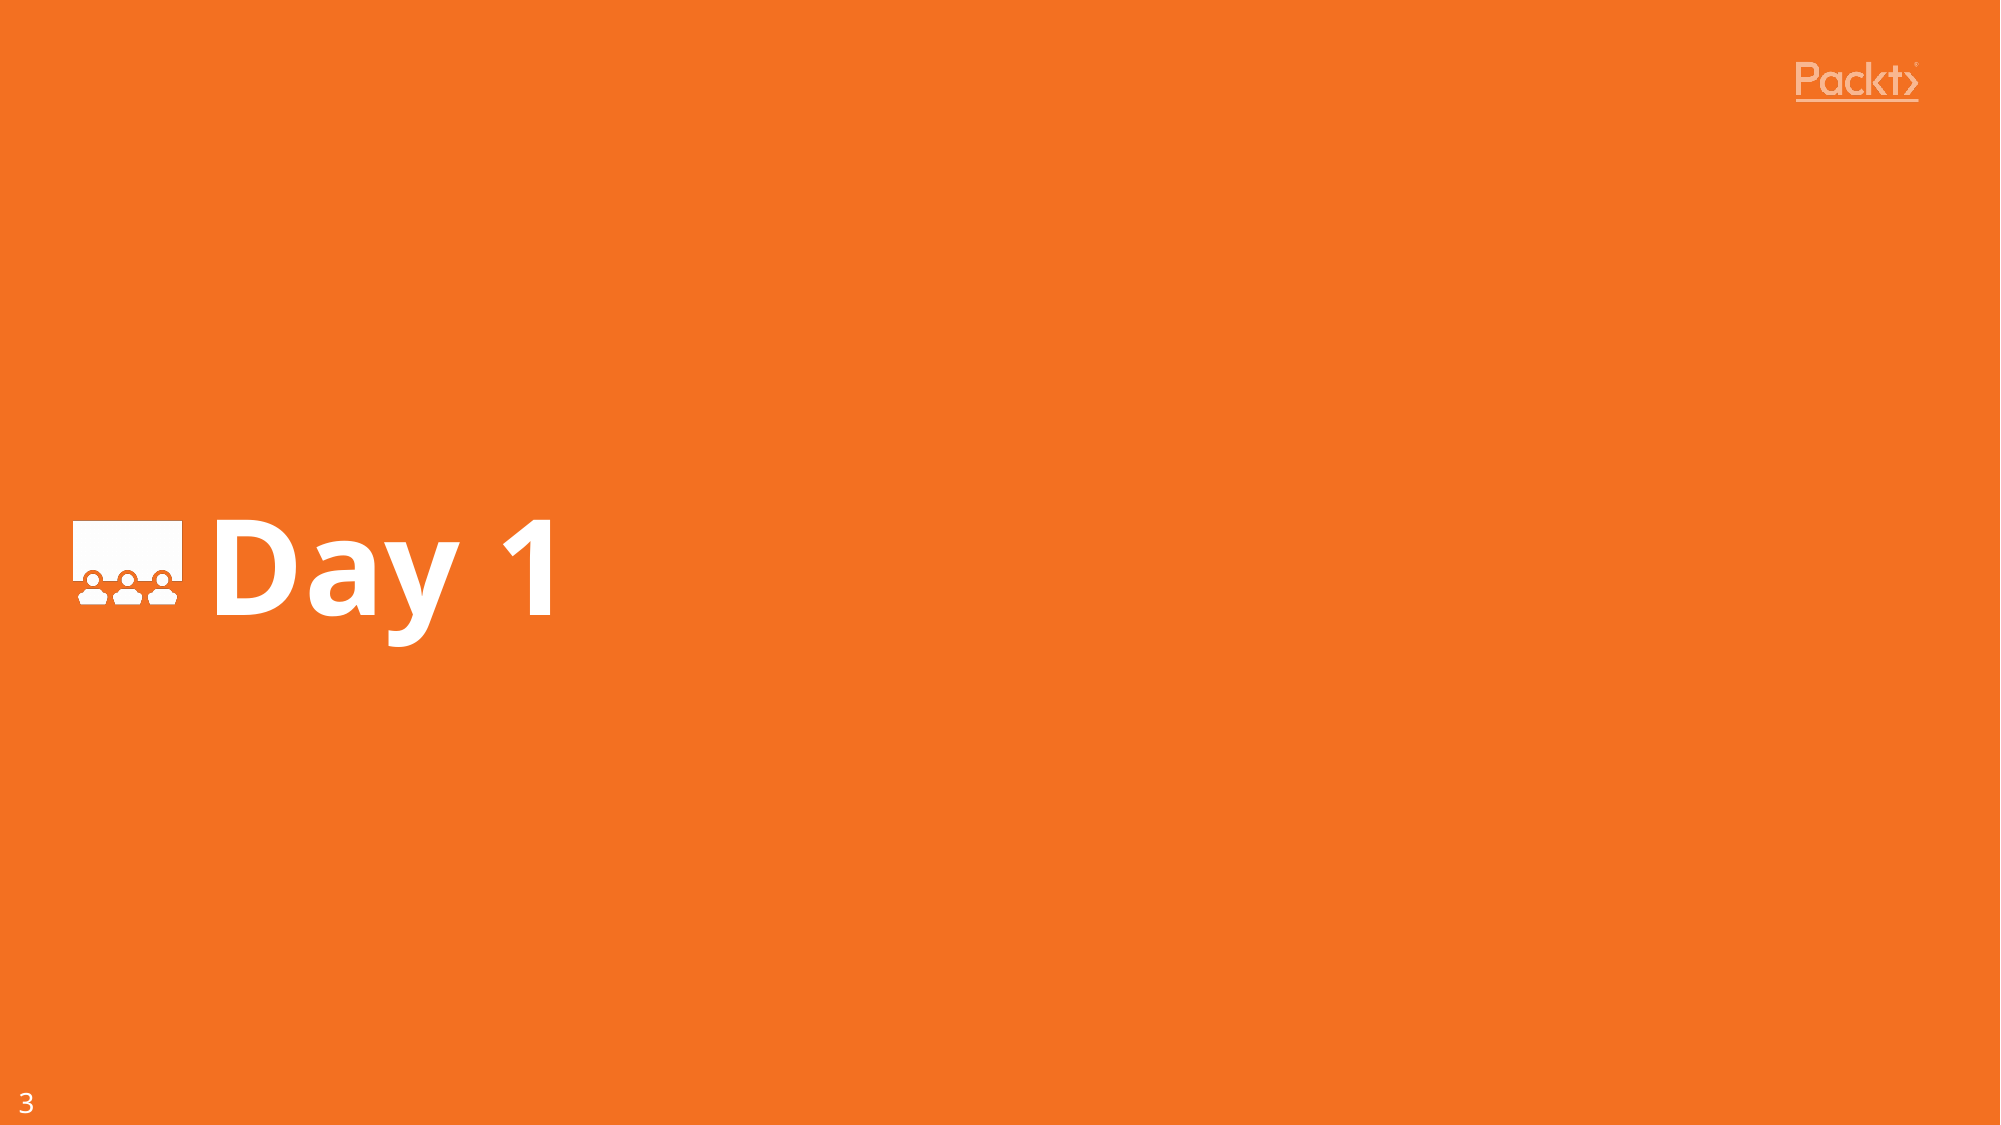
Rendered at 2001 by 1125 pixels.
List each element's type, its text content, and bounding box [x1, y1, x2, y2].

text_box 3 [0, 1078, 53, 1123]
picture [68, 503, 187, 622]
picture [1789, 58, 1925, 105]
title Day 1 [190, 451, 1900, 674]
